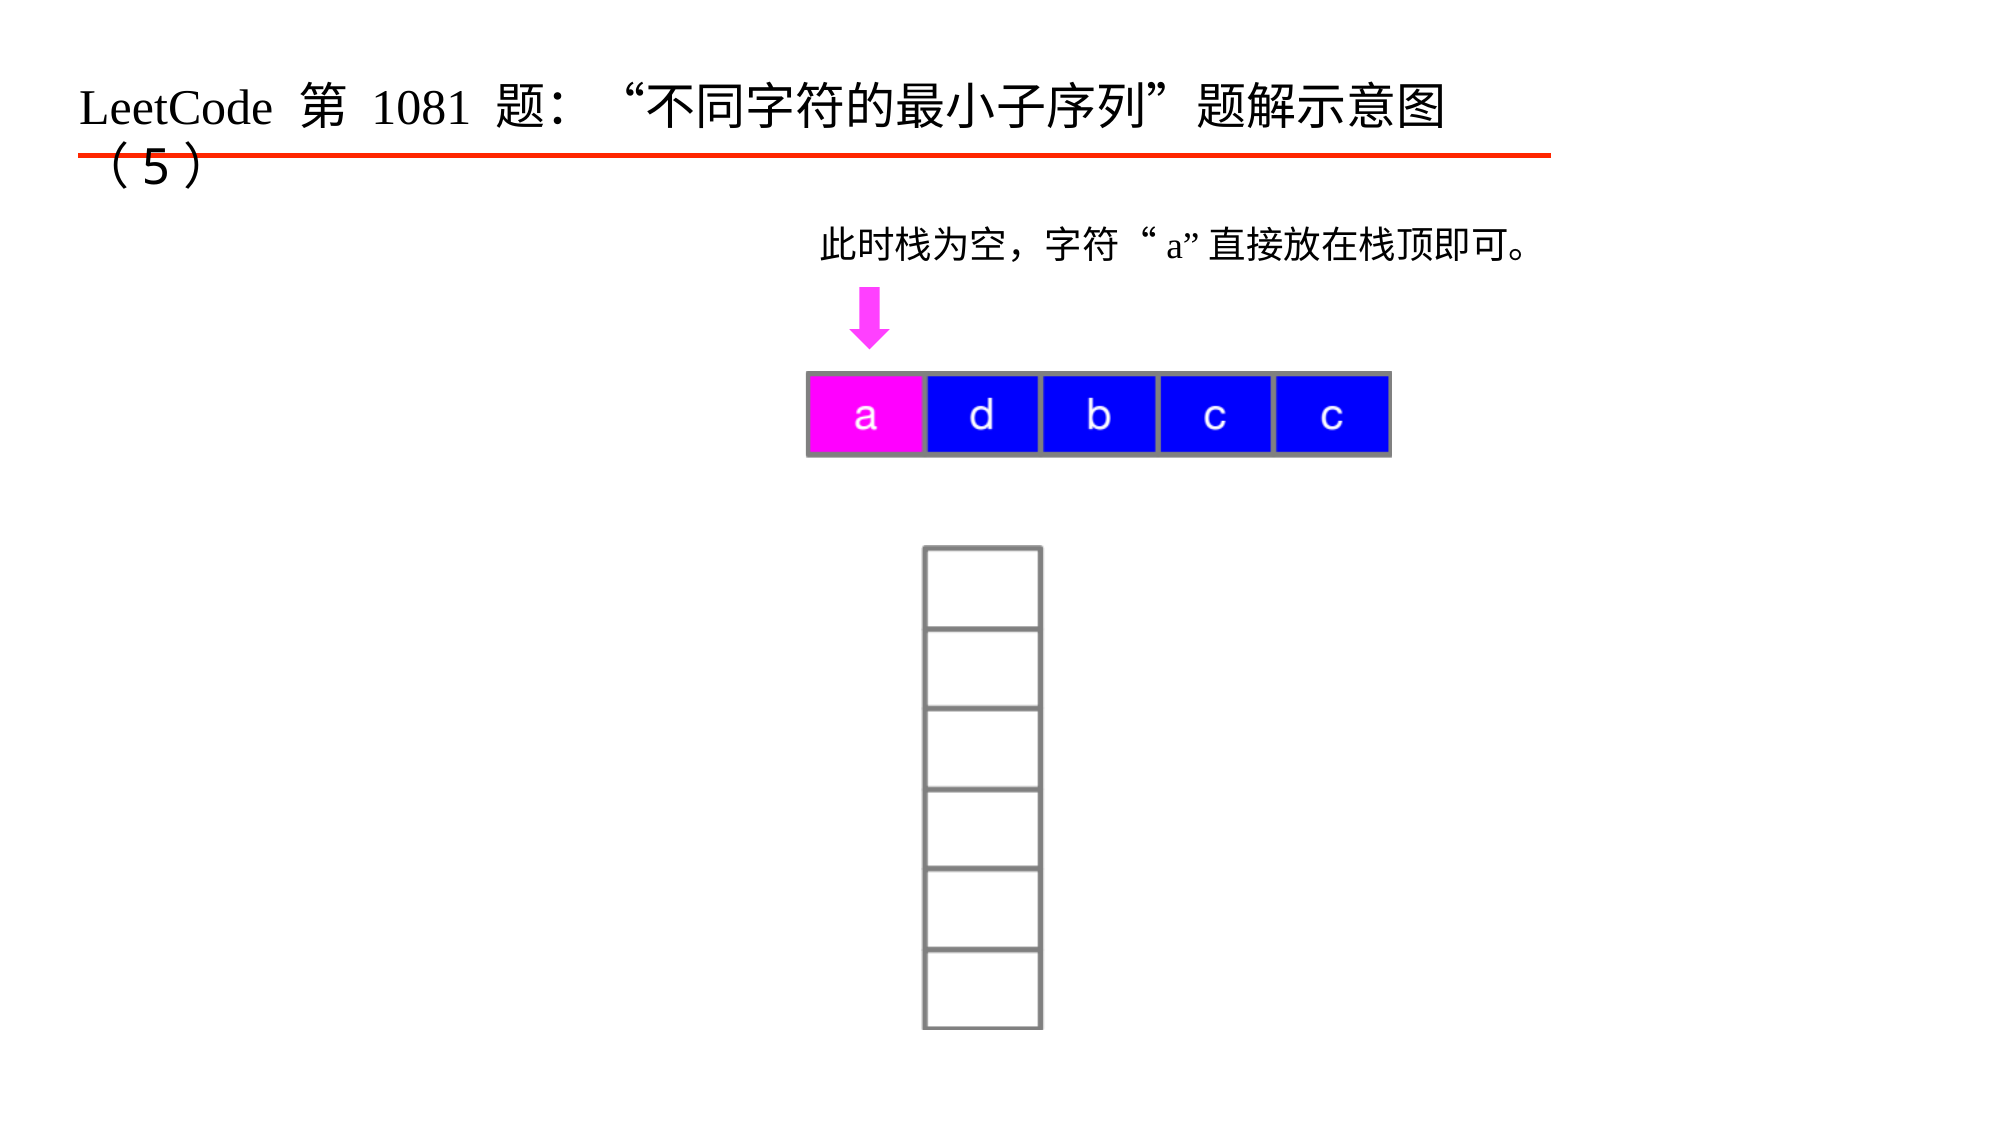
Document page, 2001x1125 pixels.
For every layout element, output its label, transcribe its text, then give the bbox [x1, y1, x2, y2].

picture [805, 371, 1392, 1030]
text_box [846, 285, 893, 351]
text_box 此时栈为空，字符“a”直接放在栈顶即可。 [805, 213, 1595, 274]
text_box LeetCode 第 1081 题：“不同字符的最小子序列”题解示意图（5） [64, 67, 1551, 202]
